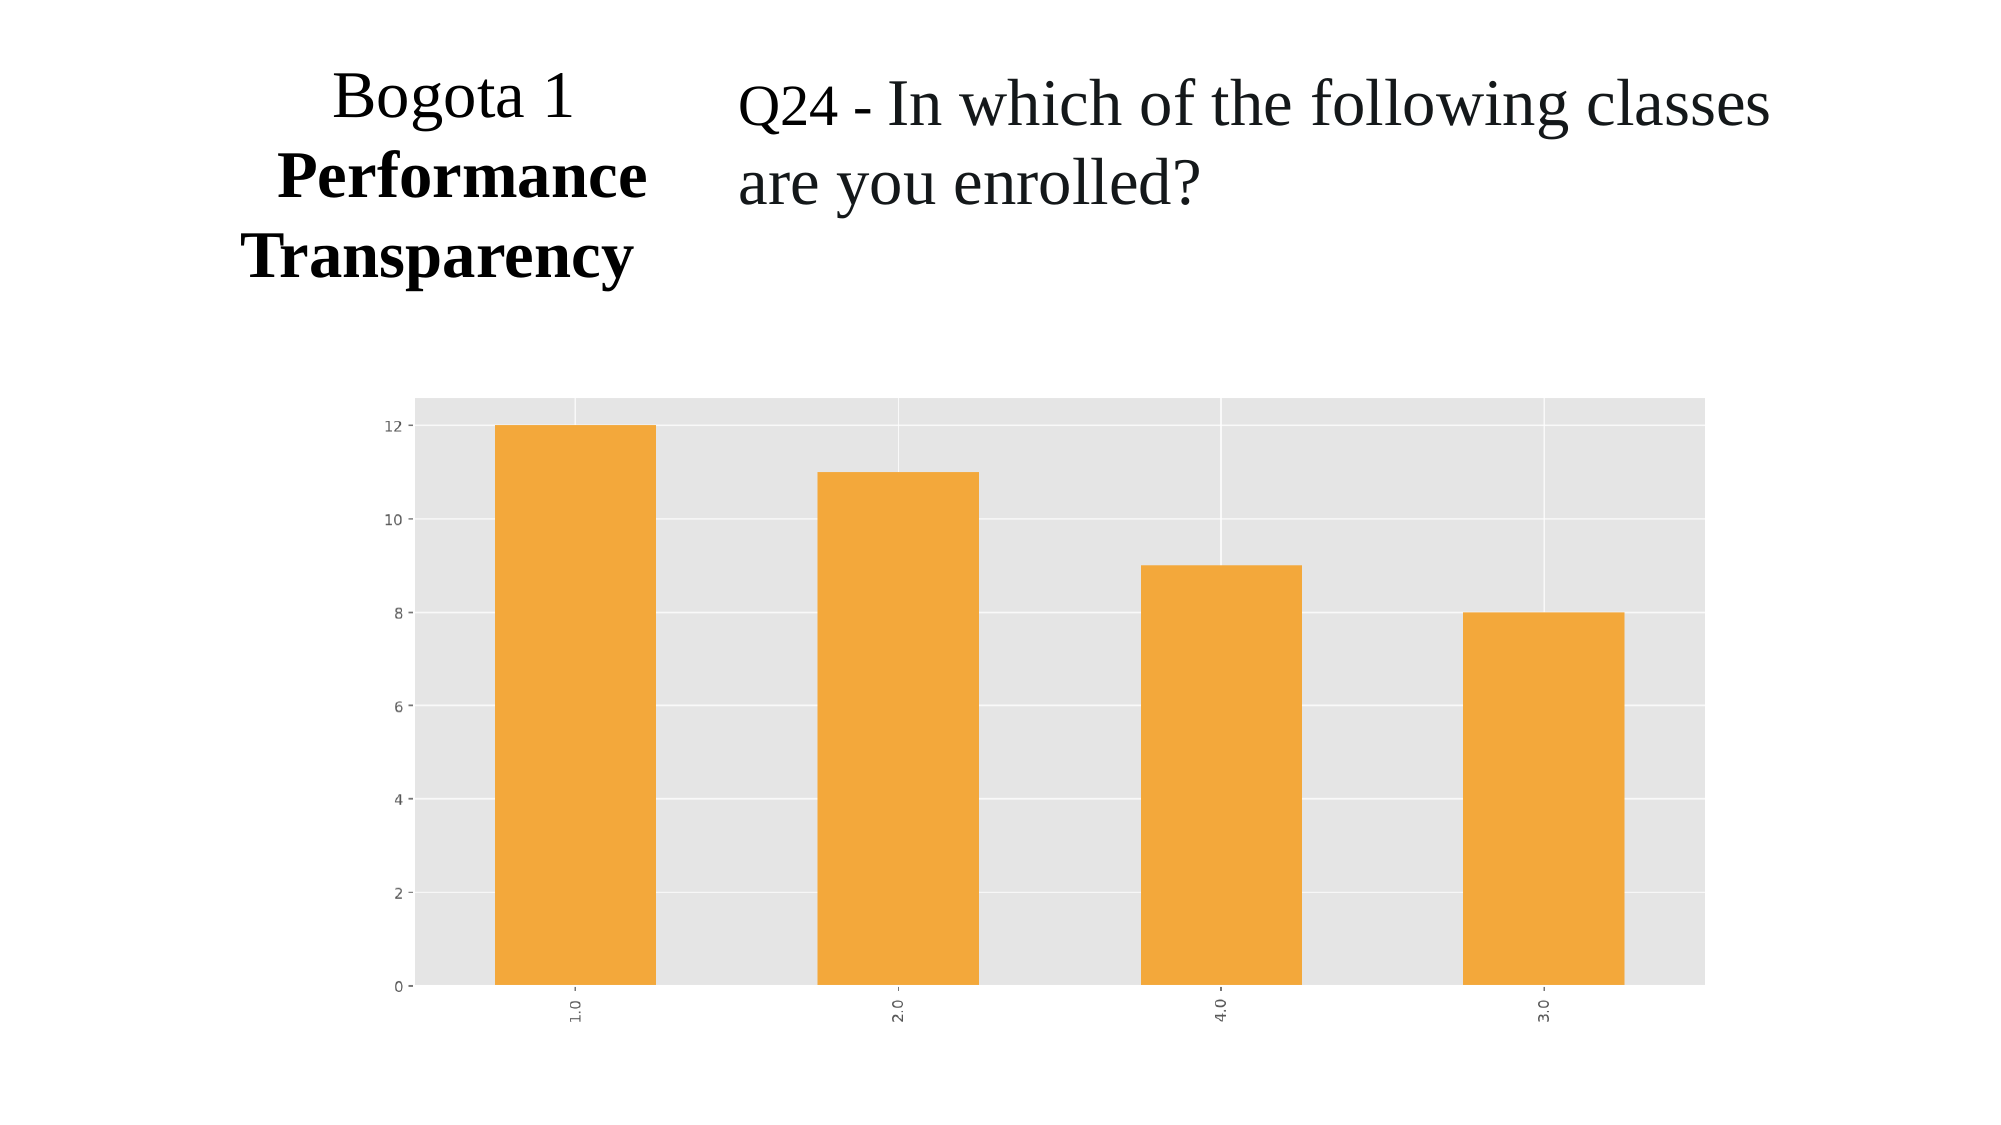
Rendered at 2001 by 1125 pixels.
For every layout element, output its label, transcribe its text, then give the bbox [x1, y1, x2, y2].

text_box Q24 - In which of the following classes are you enrolled? [723, 51, 1878, 306]
title Bogota 1 Performance Transparency [122, 51, 723, 294]
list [358, 374, 1736, 1035]
